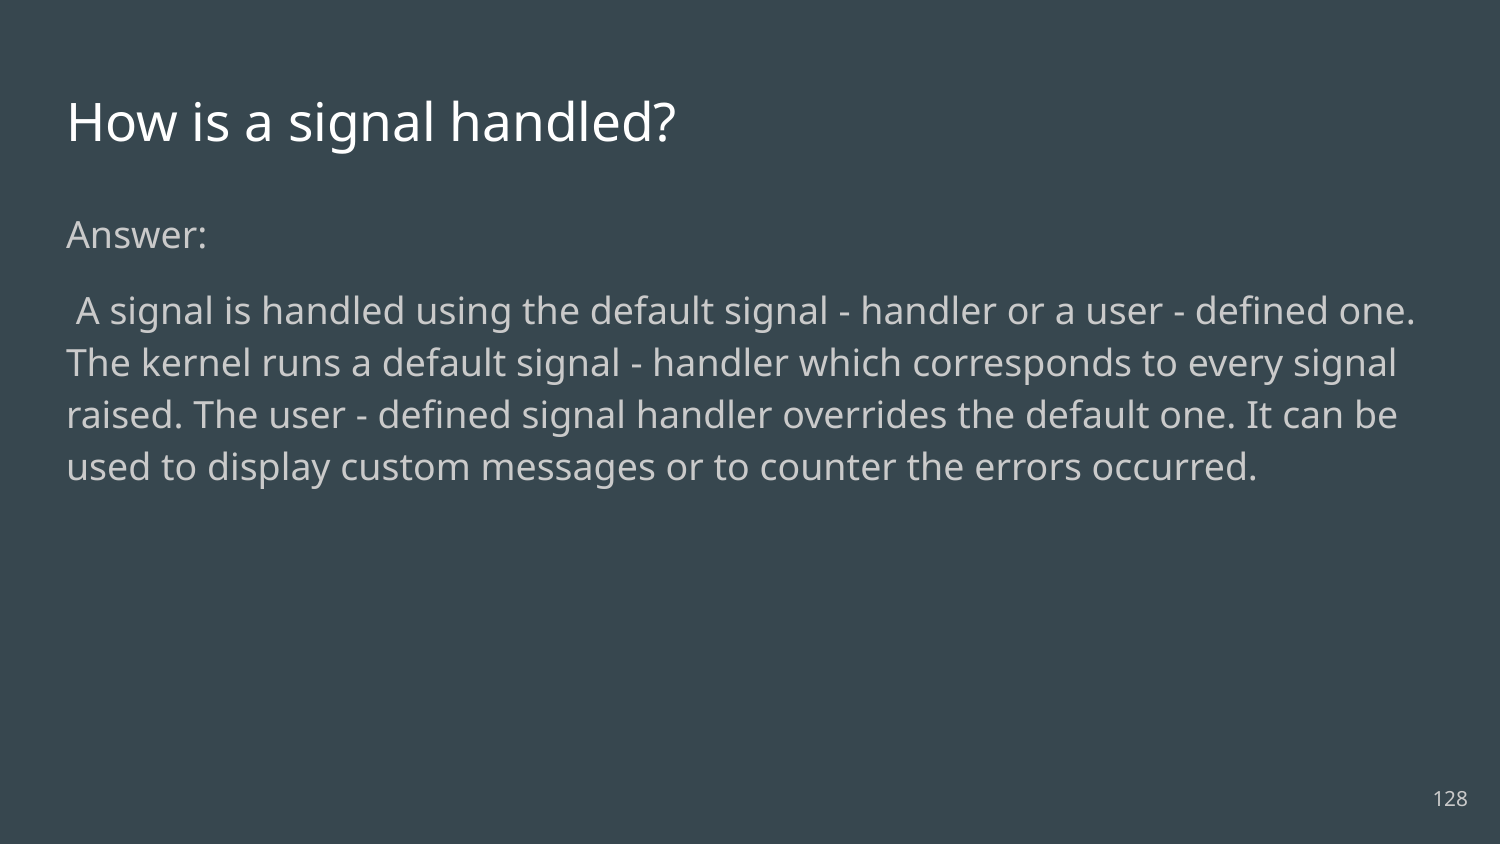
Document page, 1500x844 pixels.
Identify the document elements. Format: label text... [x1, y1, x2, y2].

list Answer: A signal is handled using the default signal - handler or a user - defined one. The kernel runs a default signal - handler which corresponds to every signal raised. The user - defined signal handler overrides the default one. It can be used to display custom messages or to counter the errors occurred. [51, 189, 1449, 750]
slide_number 128 [1392, 767, 1483, 833]
title How is a signal handled? [51, 72, 1449, 167]
